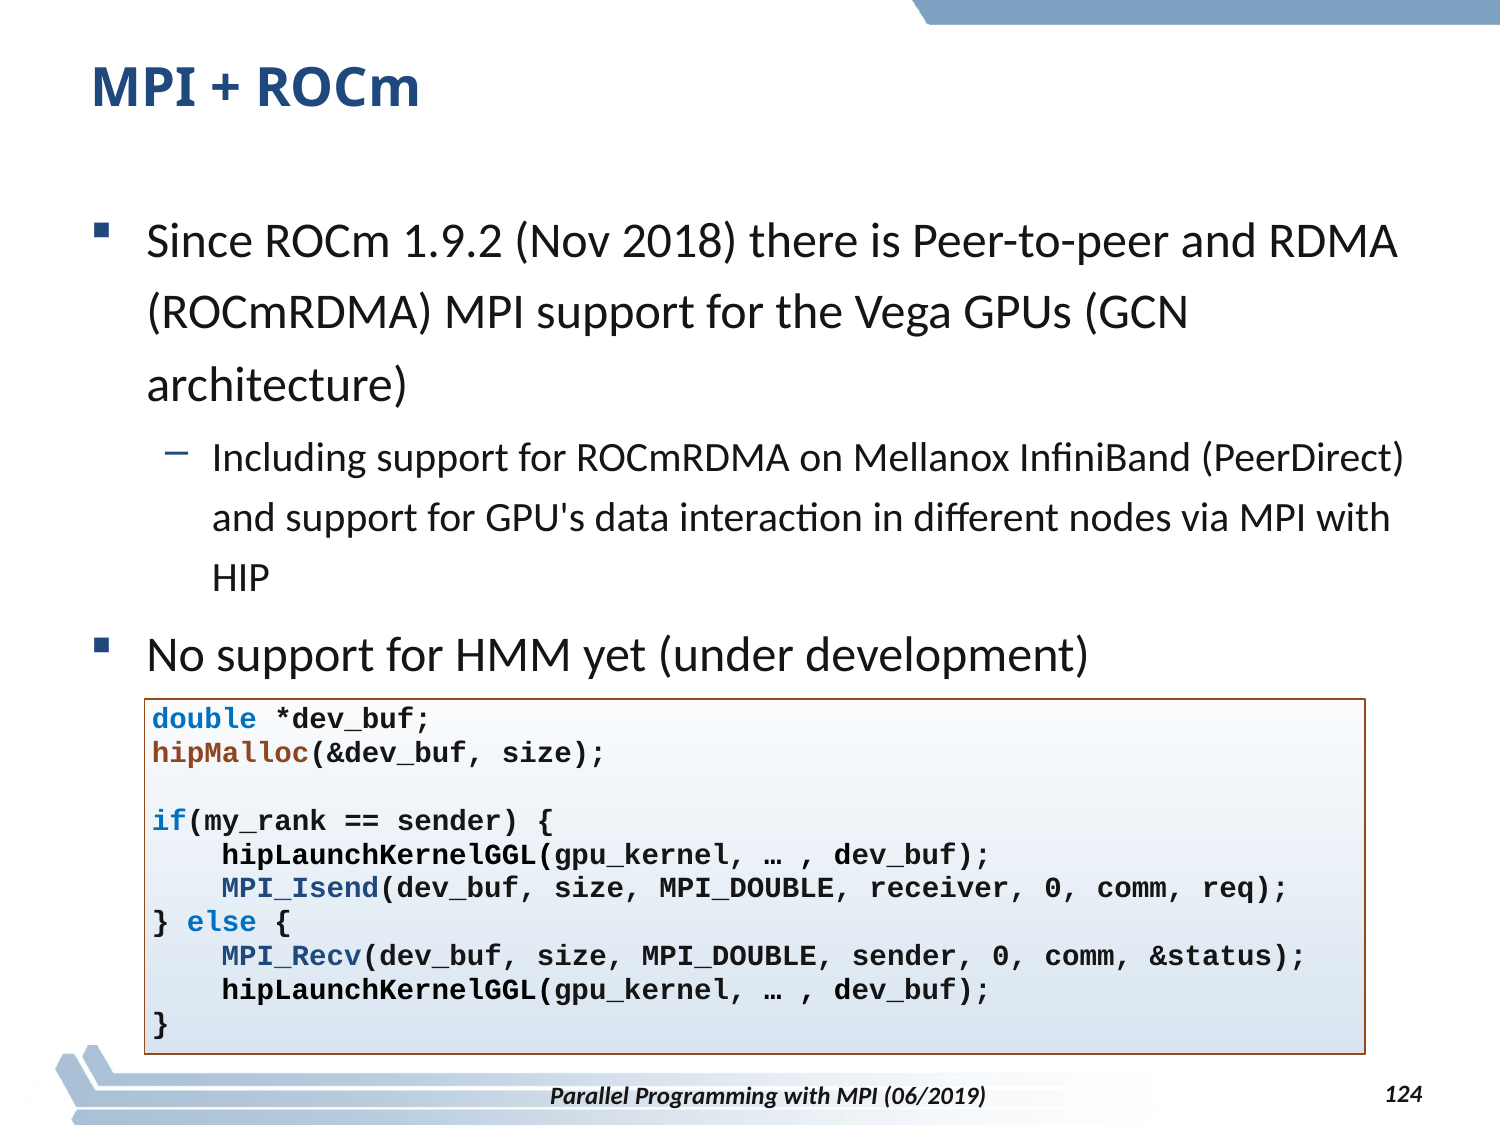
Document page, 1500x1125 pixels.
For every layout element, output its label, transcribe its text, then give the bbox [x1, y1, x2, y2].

list Since ROCm 1.9.2 (Nov 2018) there is Peer-to-peer and RDMA (ROCmRDMA) MPI support for the Vega GPUs (GCN architecture) Including support for ROCmRDMA on Mellanox InfiniBand (PeerDirect) and support for GPU's data interaction in different nodes via MPI with HIP No support for HMM yet (under development) [74, 187, 1426, 687]
text_box double *dev_buf; hipMalloc(&dev_buf, size); if(my_rank == sender) { hipLaunchKernelGGL(gpu_kernel, … , dev_buf); MPI_Isend(dev_buf, size, MPI_DOUBLE, receiver, 0, comm, req); } else { MPI_Recv(dev_buf, size, MPI_DOUBLE, sender, 0, comm, &status); hipLaunchKernelGGL(gpu_kernel, … , dev_buf); } [144, 699, 1366, 1055]
picture [0, 1037, 1500, 1125]
footer Parallel Programming with MPI (06/2019) [324, 1074, 1213, 1116]
slide_number 124 [1275, 1072, 1438, 1113]
picture [0, 0, 1500, 26]
title MPI + ROCm [74, 44, 1426, 176]
